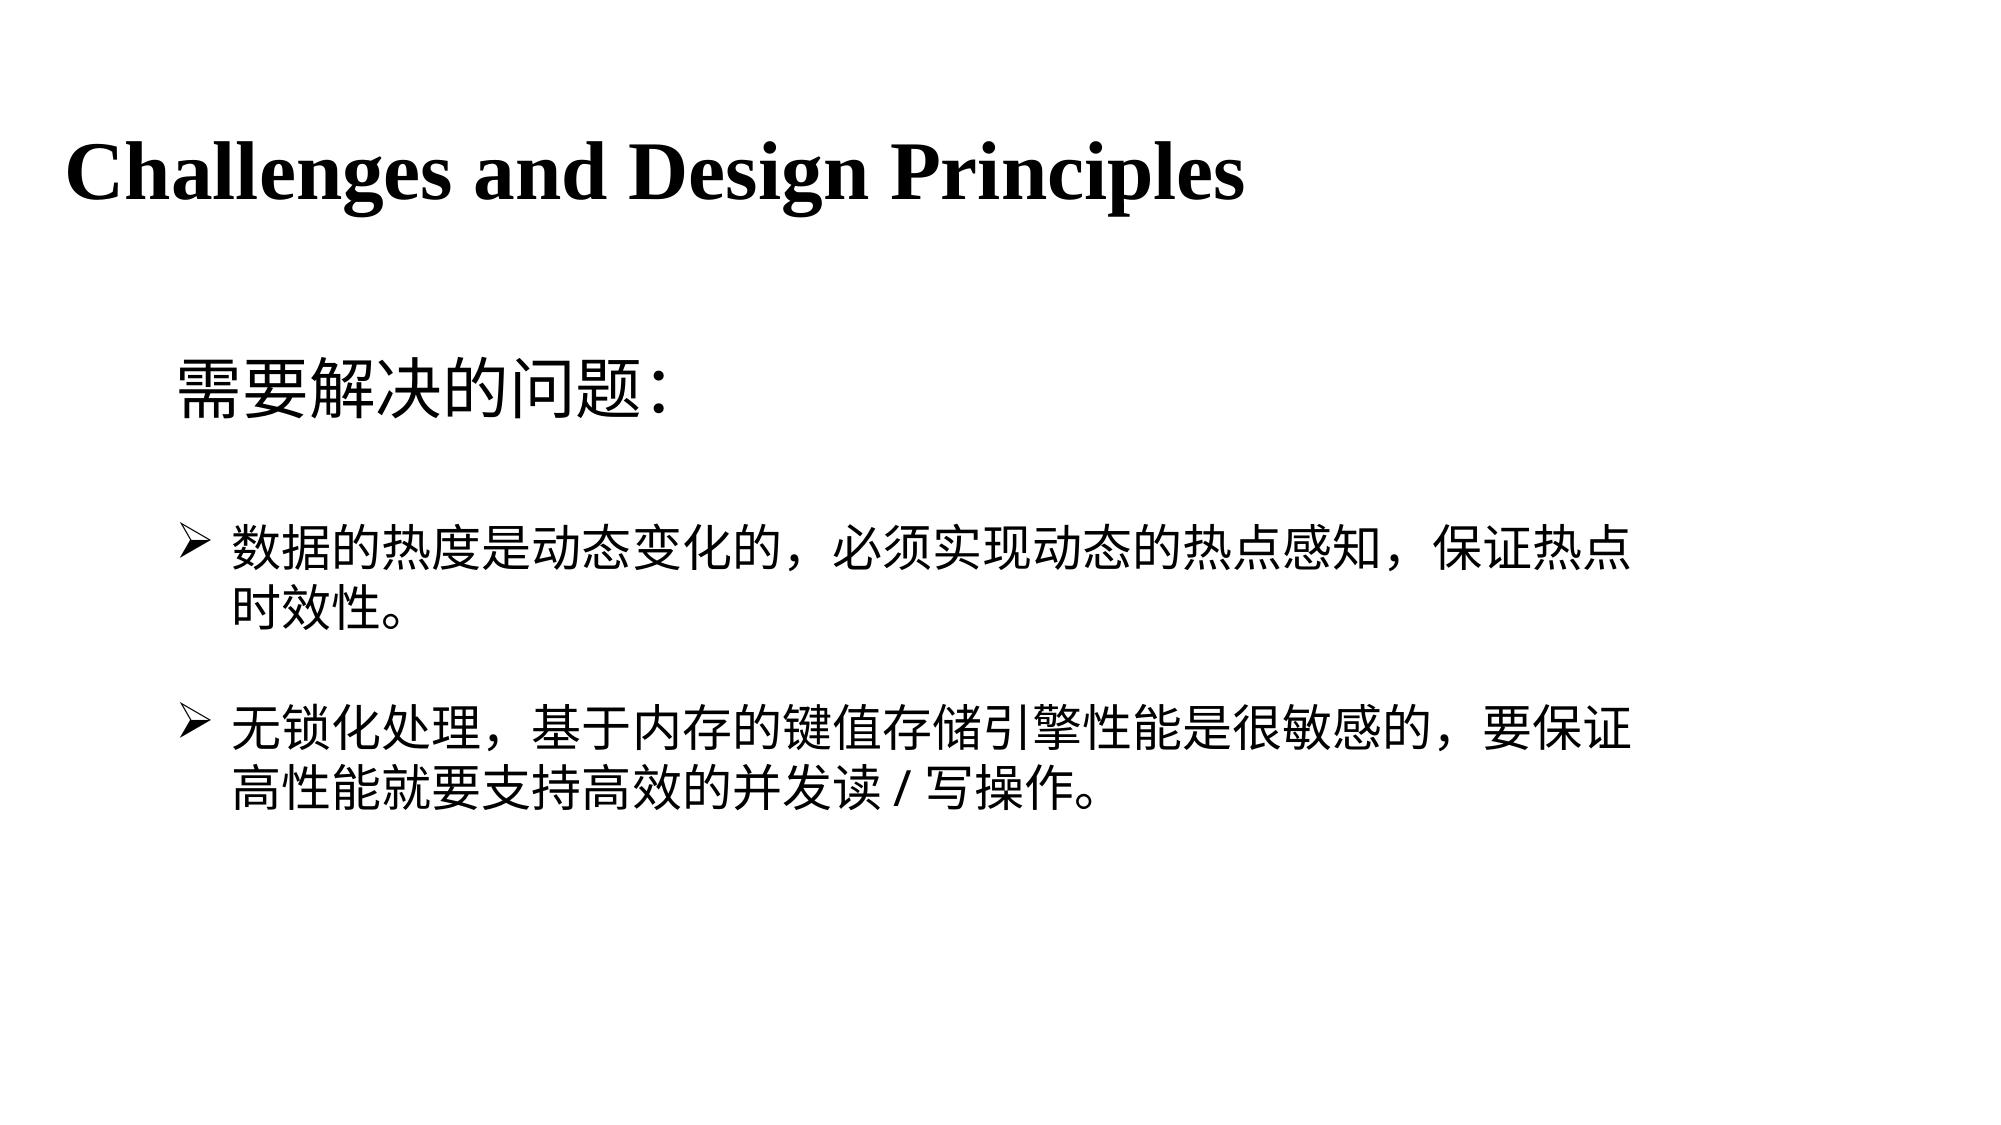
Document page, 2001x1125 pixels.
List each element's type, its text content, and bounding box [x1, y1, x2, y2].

text_box 需要解决的问题： 数据的热度是动态变化的，必须实现动态的热点感知，保证热点时效性。 无锁化处理，基于内存的键值存储引擎性能是很敏感的，要保证高性能就要支持高效的并发读/写操作。 [160, 339, 1674, 824]
text_box Challenges and Design Principles [50, 108, 1527, 224]
